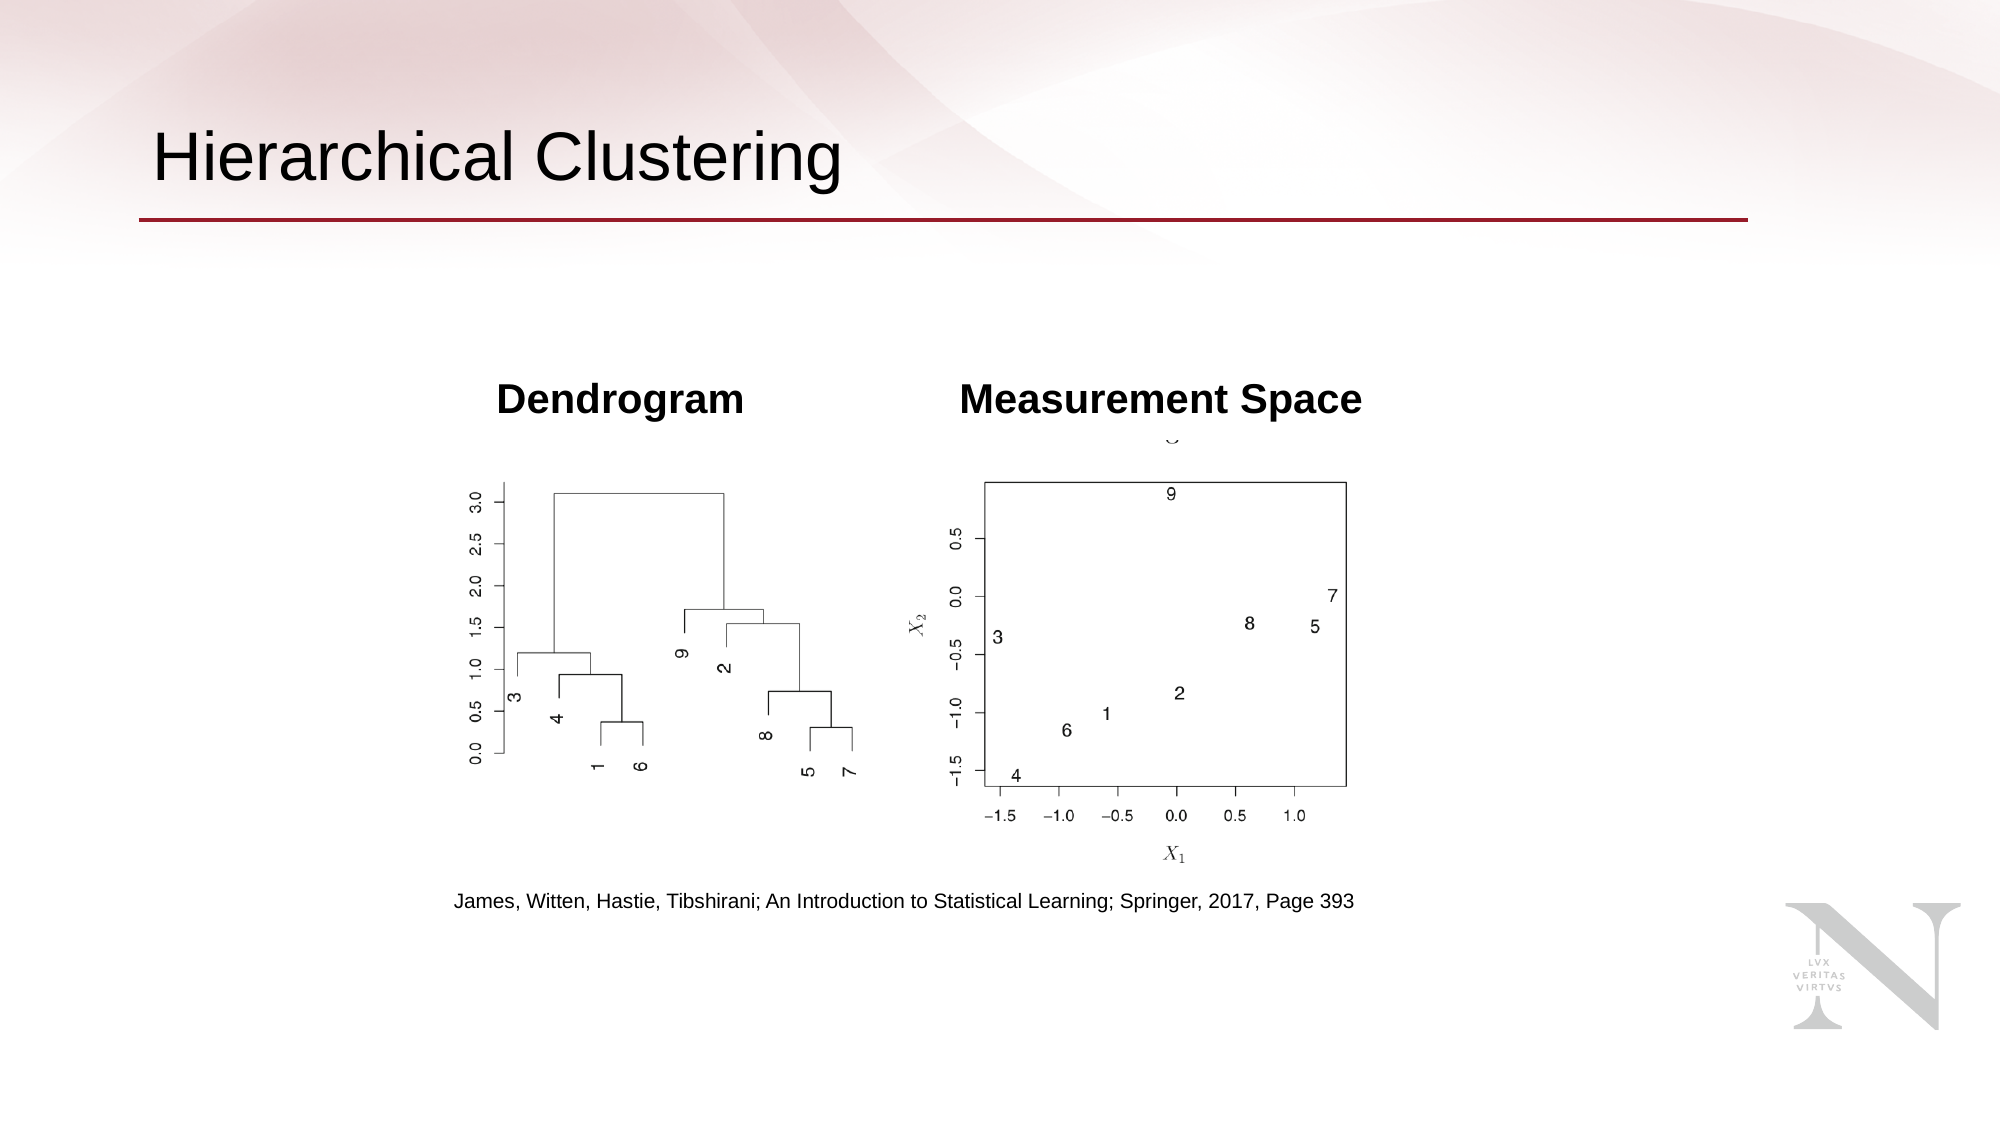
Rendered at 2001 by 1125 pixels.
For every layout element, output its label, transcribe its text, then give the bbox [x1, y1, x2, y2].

picture [0, 0, 2000, 1125]
title Hierarchical Clustering [137, 49, 1863, 267]
list James, Witten, Hastie, Tibshirani; An Introduction to Statistical Learning; Springer, 2017, Page 393 [423, 890, 1409, 959]
text_box Dendrogram [481, 364, 760, 429]
text_box Measurement Space [944, 364, 1379, 429]
